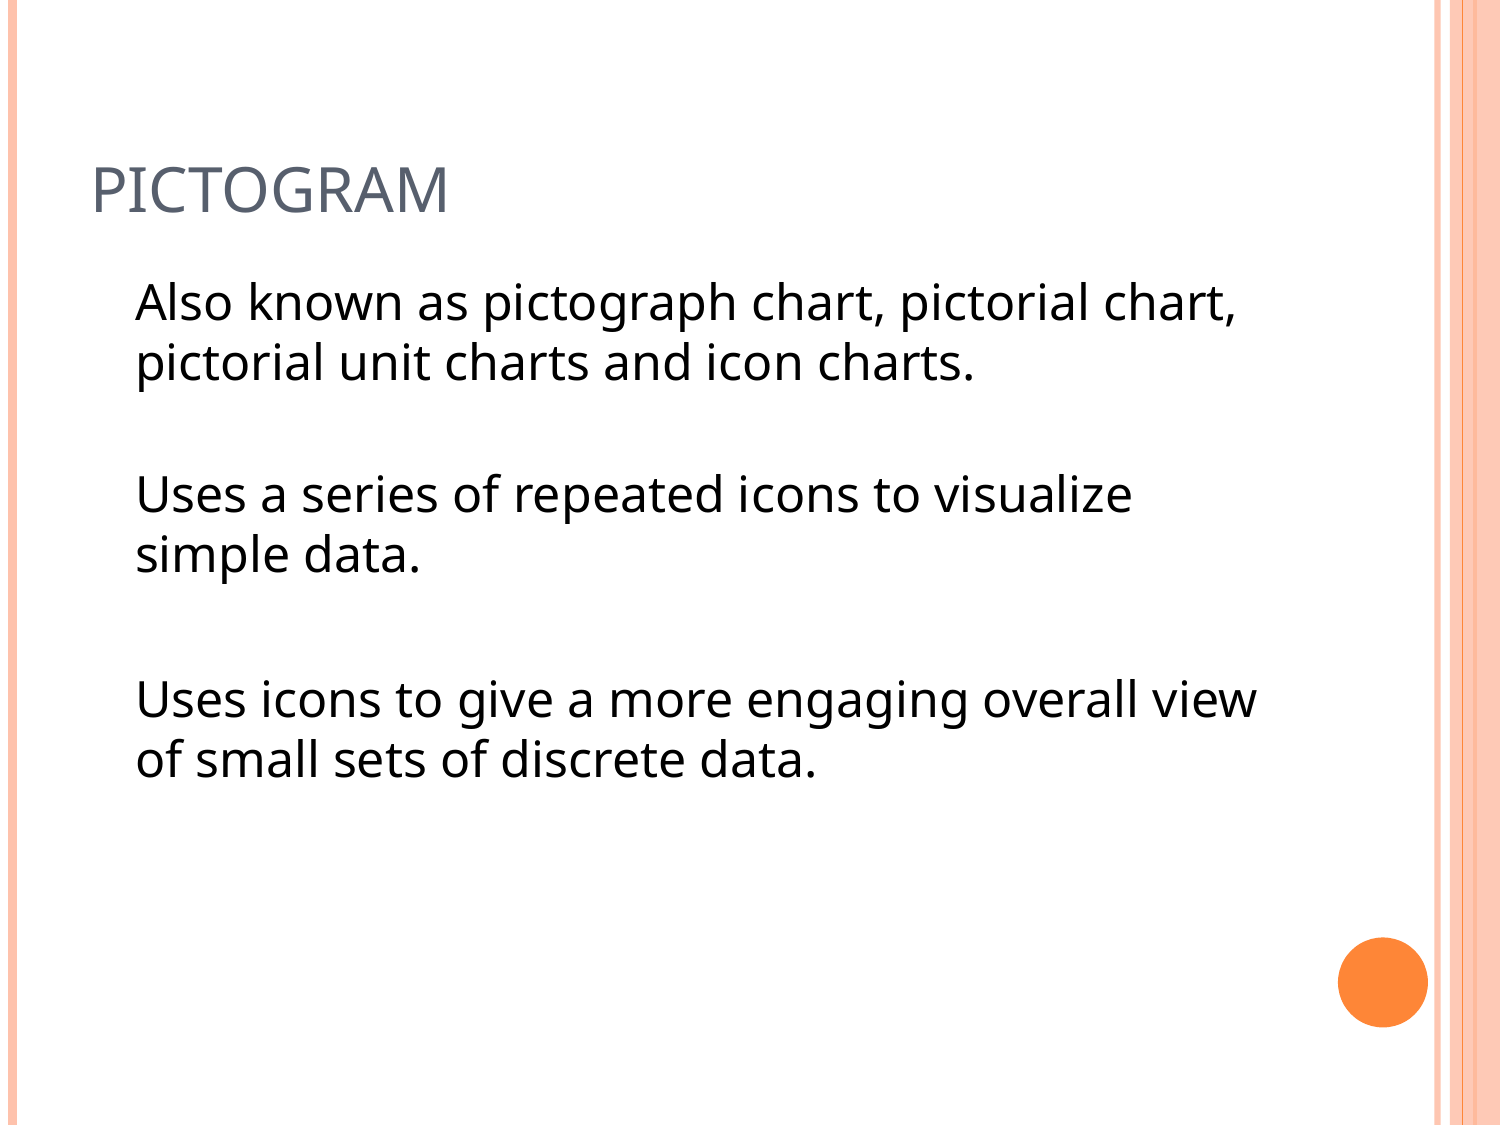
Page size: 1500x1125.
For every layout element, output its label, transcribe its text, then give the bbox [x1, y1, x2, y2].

title PICTOGRAM [75, 45, 1300, 233]
slide_number [1333, 940, 1434, 1027]
list Also known as pictograph chart, pictorial chart, pictorial unit charts and icon charts. Uses a series of repeated icons to visualize simple data. Uses icons to give a more engaging overall view of small sets of discrete data. [75, 262, 1300, 1062]
